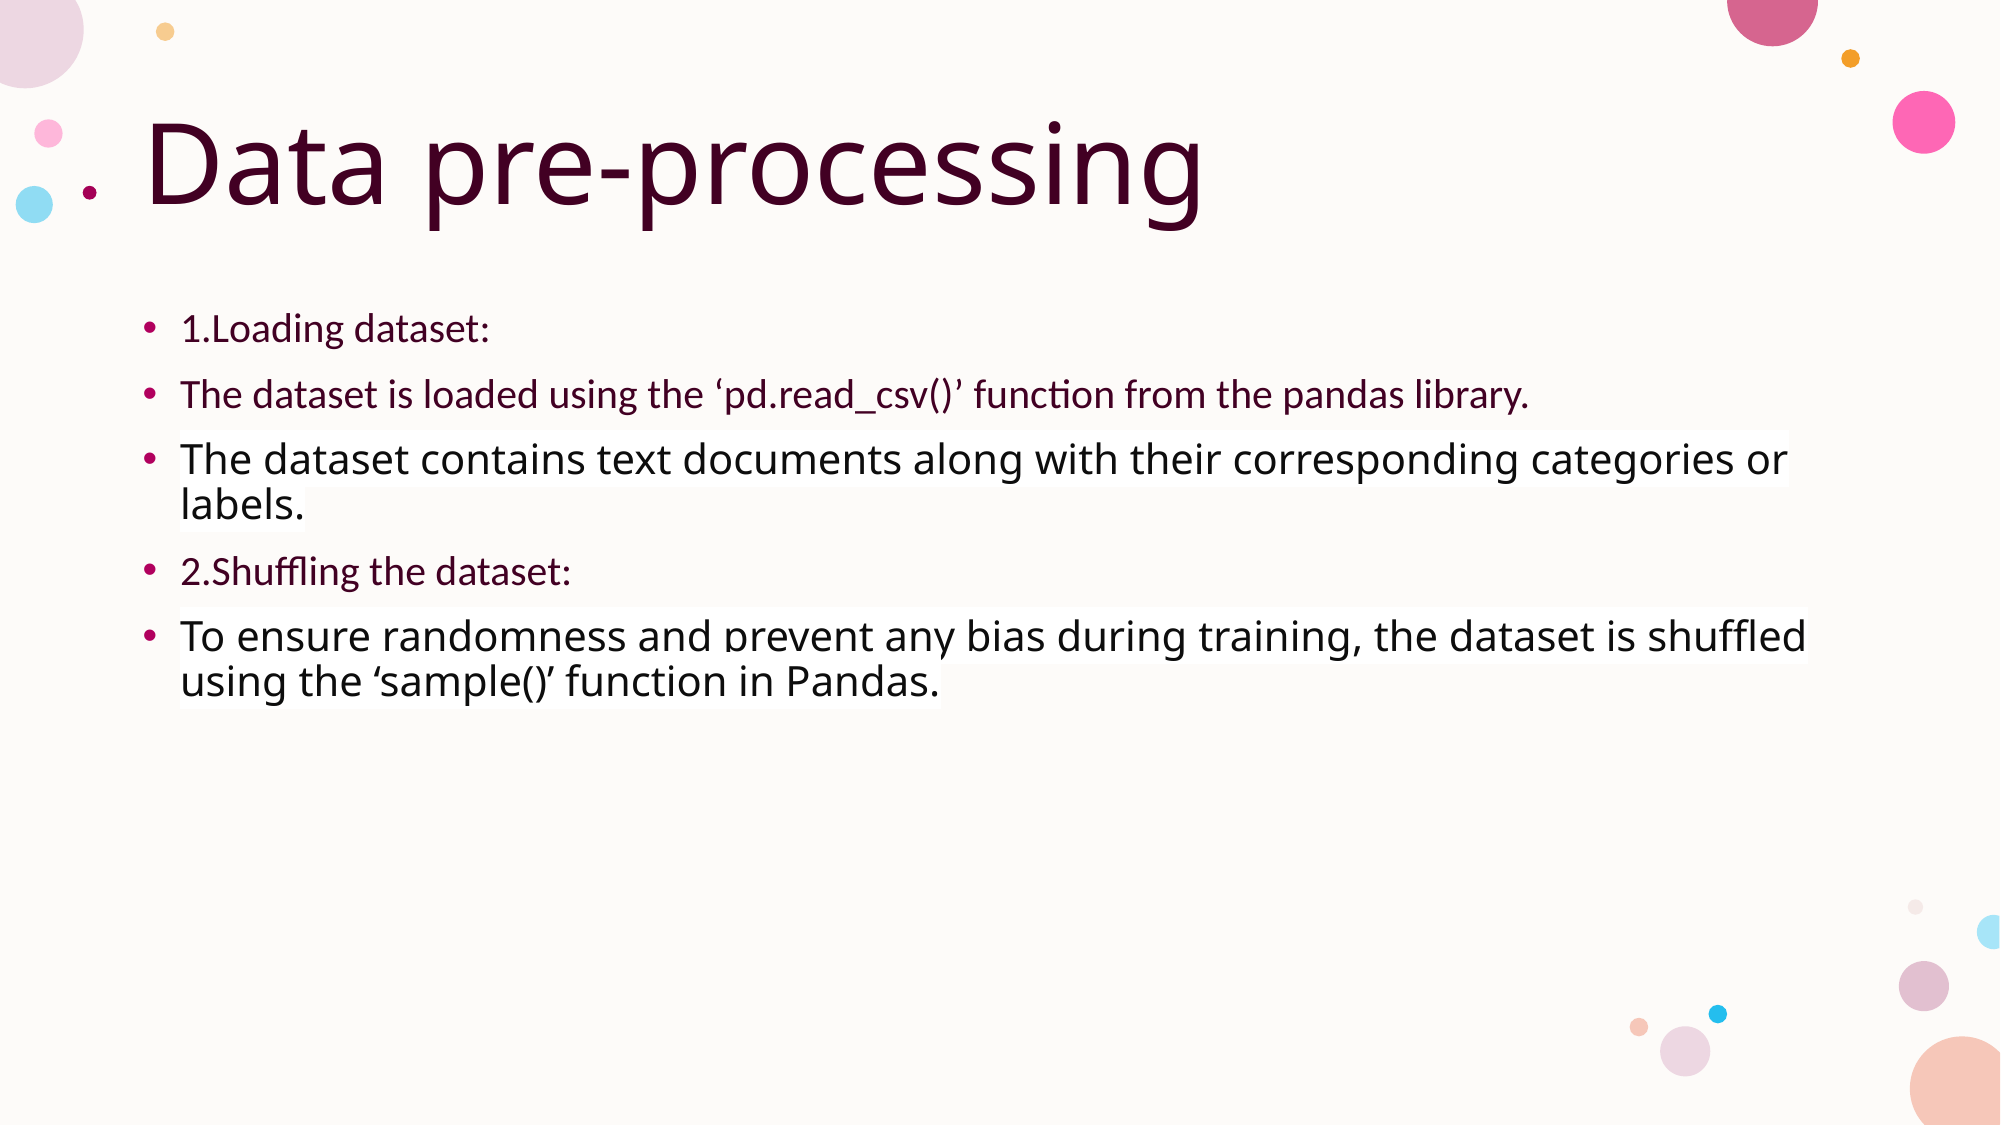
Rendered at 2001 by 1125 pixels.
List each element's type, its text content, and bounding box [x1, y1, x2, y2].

title Data pre-processing [127, 59, 1877, 278]
list 1.Loading dataset: The dataset is loaded using the ‘pd.read_csv()’ function from the pandas library. The dataset contains text documents along with their corresponding categories or labels. 2.Shuffling the dataset: To ensure randomness and prevent any bias during training, the dataset is shuffled using the ‘sample()’ function in Pandas. [127, 299, 1877, 1014]
